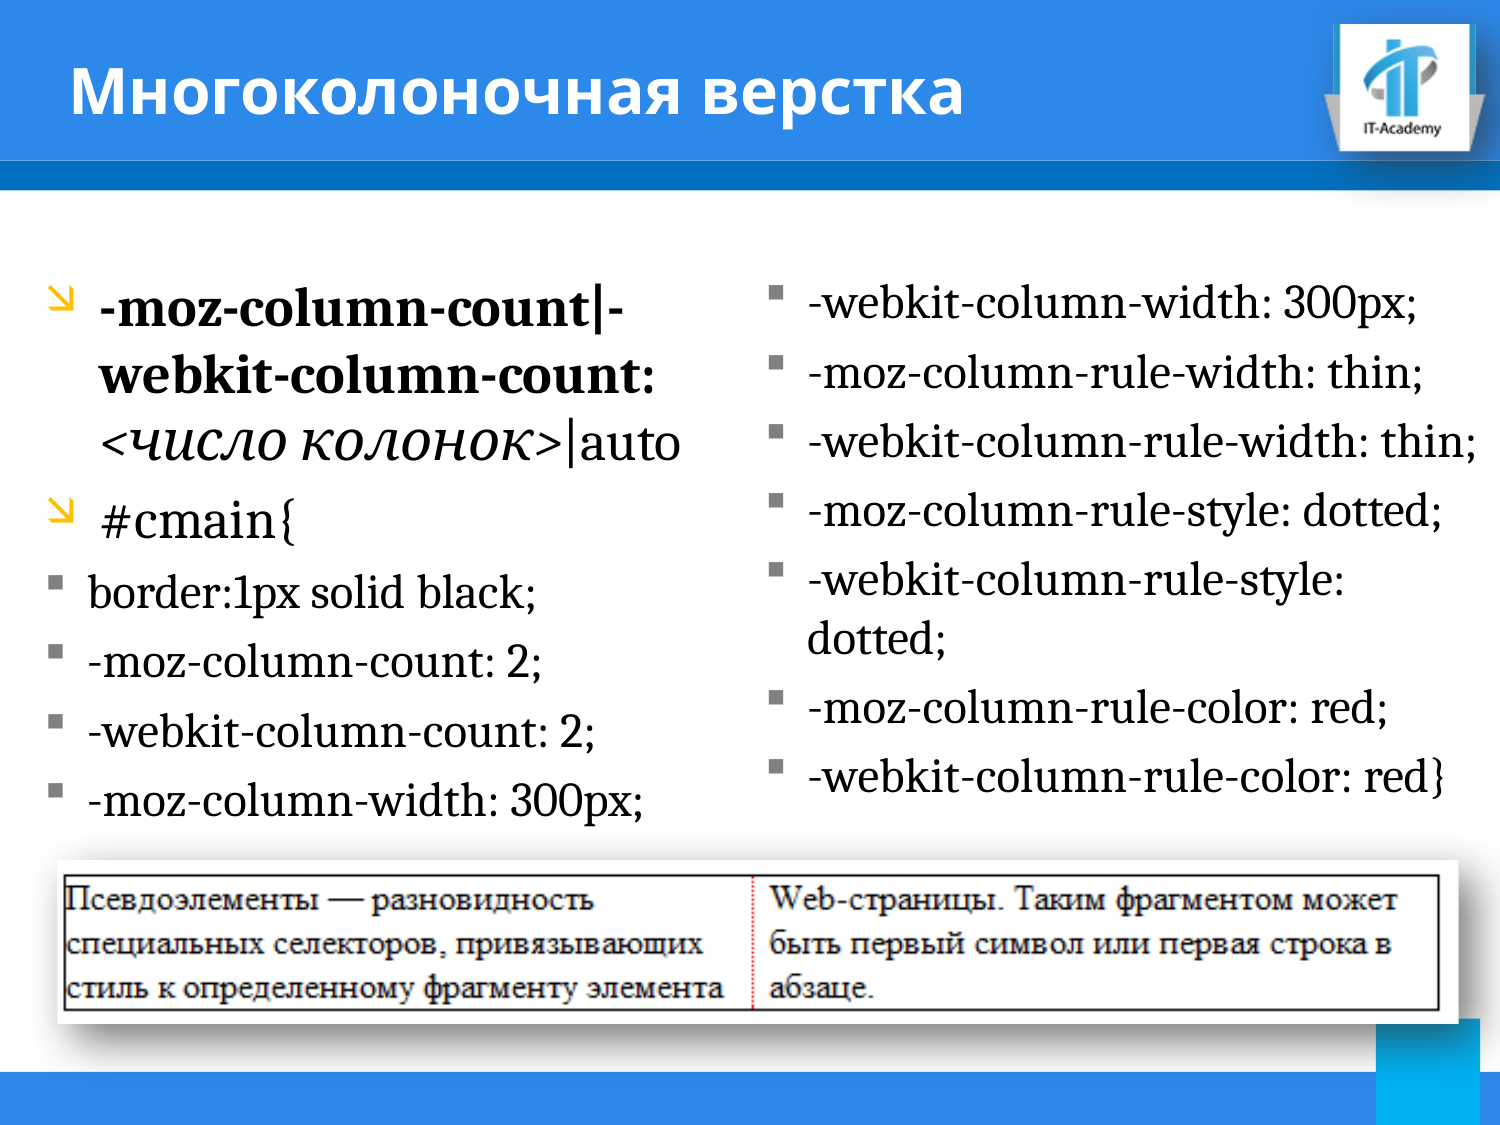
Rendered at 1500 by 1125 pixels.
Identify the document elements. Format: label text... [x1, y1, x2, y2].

picture [1323, 24, 1487, 153]
title Многоколоночная верстка [53, 42, 1404, 135]
list -moz-column-count|-webkit-column-count: <число колонок>|auto #cmain{ border:1px solid black; -moz-column-count: 2; -webkit-column-count: 2; -moz-column-width: 300px; -webkit-column-width: 300px; -moz-column-rule-width: thin; -webkit-column-rule-width: thin; -moz-column-rule-style: dotted; -webkit-column-rule-style: dotted; -moz-column-rule-color: red; -webkit-column-rule-color: red} [29, 262, 1500, 870]
picture [57, 860, 1459, 1024]
